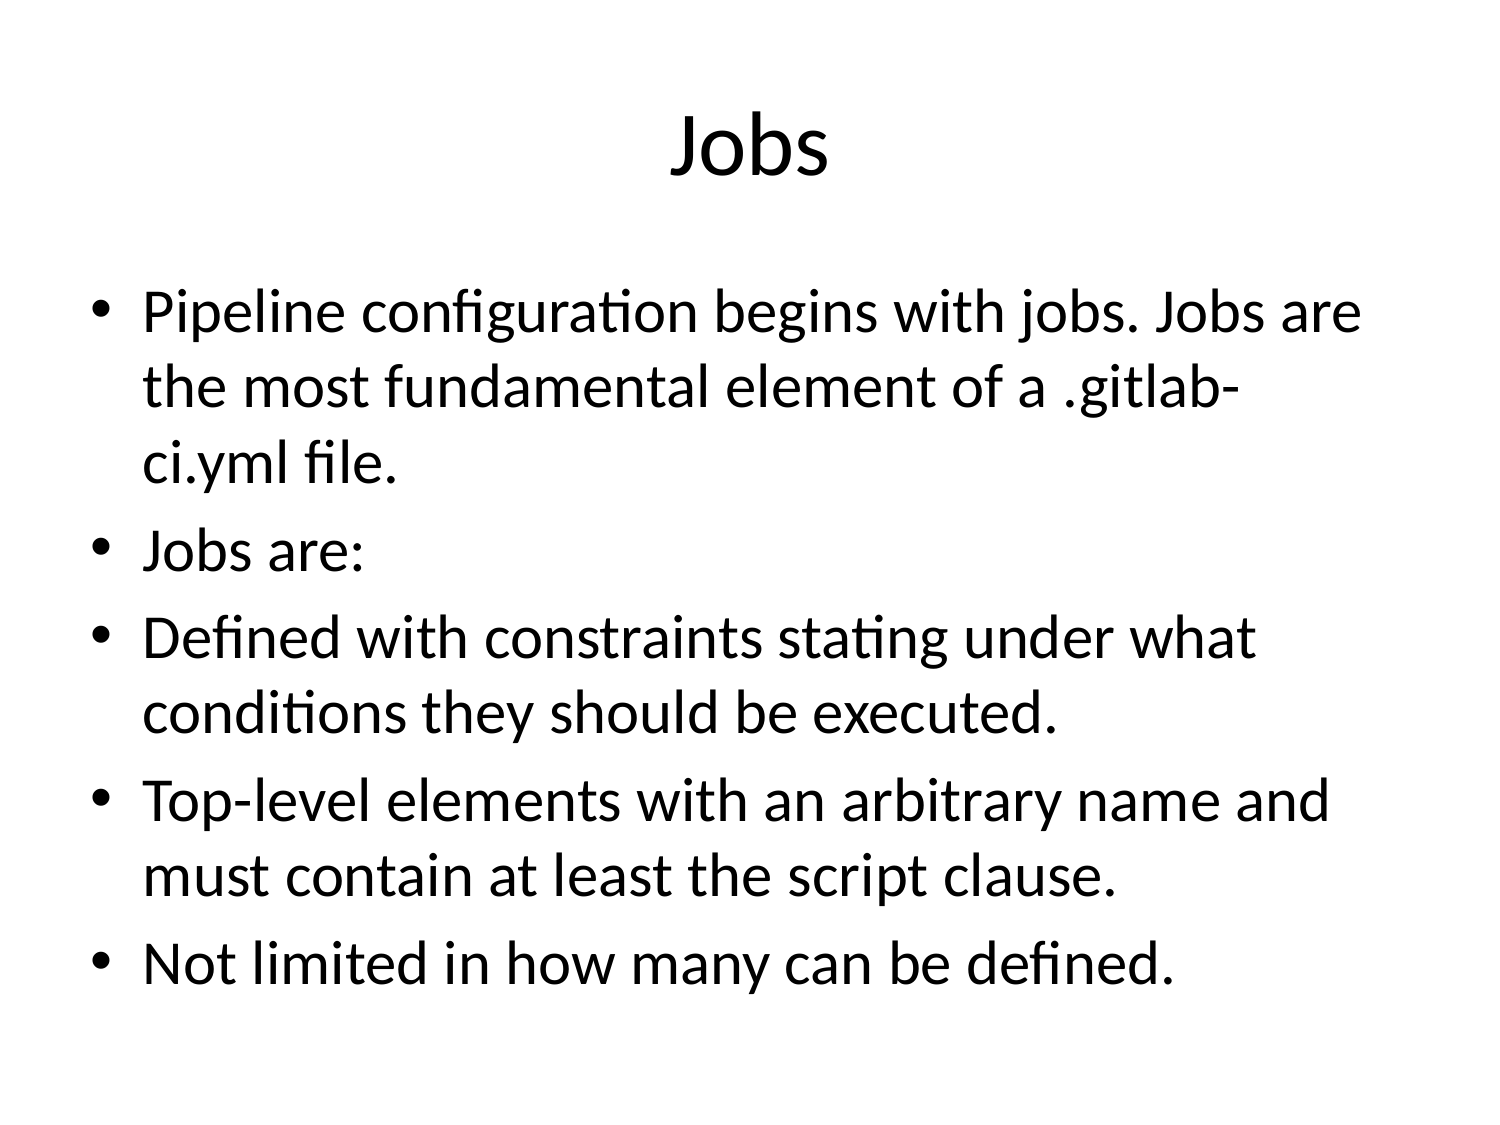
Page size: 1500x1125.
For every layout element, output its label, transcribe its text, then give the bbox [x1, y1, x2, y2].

list Pipeline configuration begins with jobs. Jobs are the most fundamental element of a .gitlab-ci.yml file. Jobs are: Defined with constraints stating under what conditions they should be executed. Top-level elements with an arbitrary name and must contain at least the script clause. Not limited in how many can be defined. [75, 262, 1425, 1005]
title Jobs [75, 45, 1425, 233]
